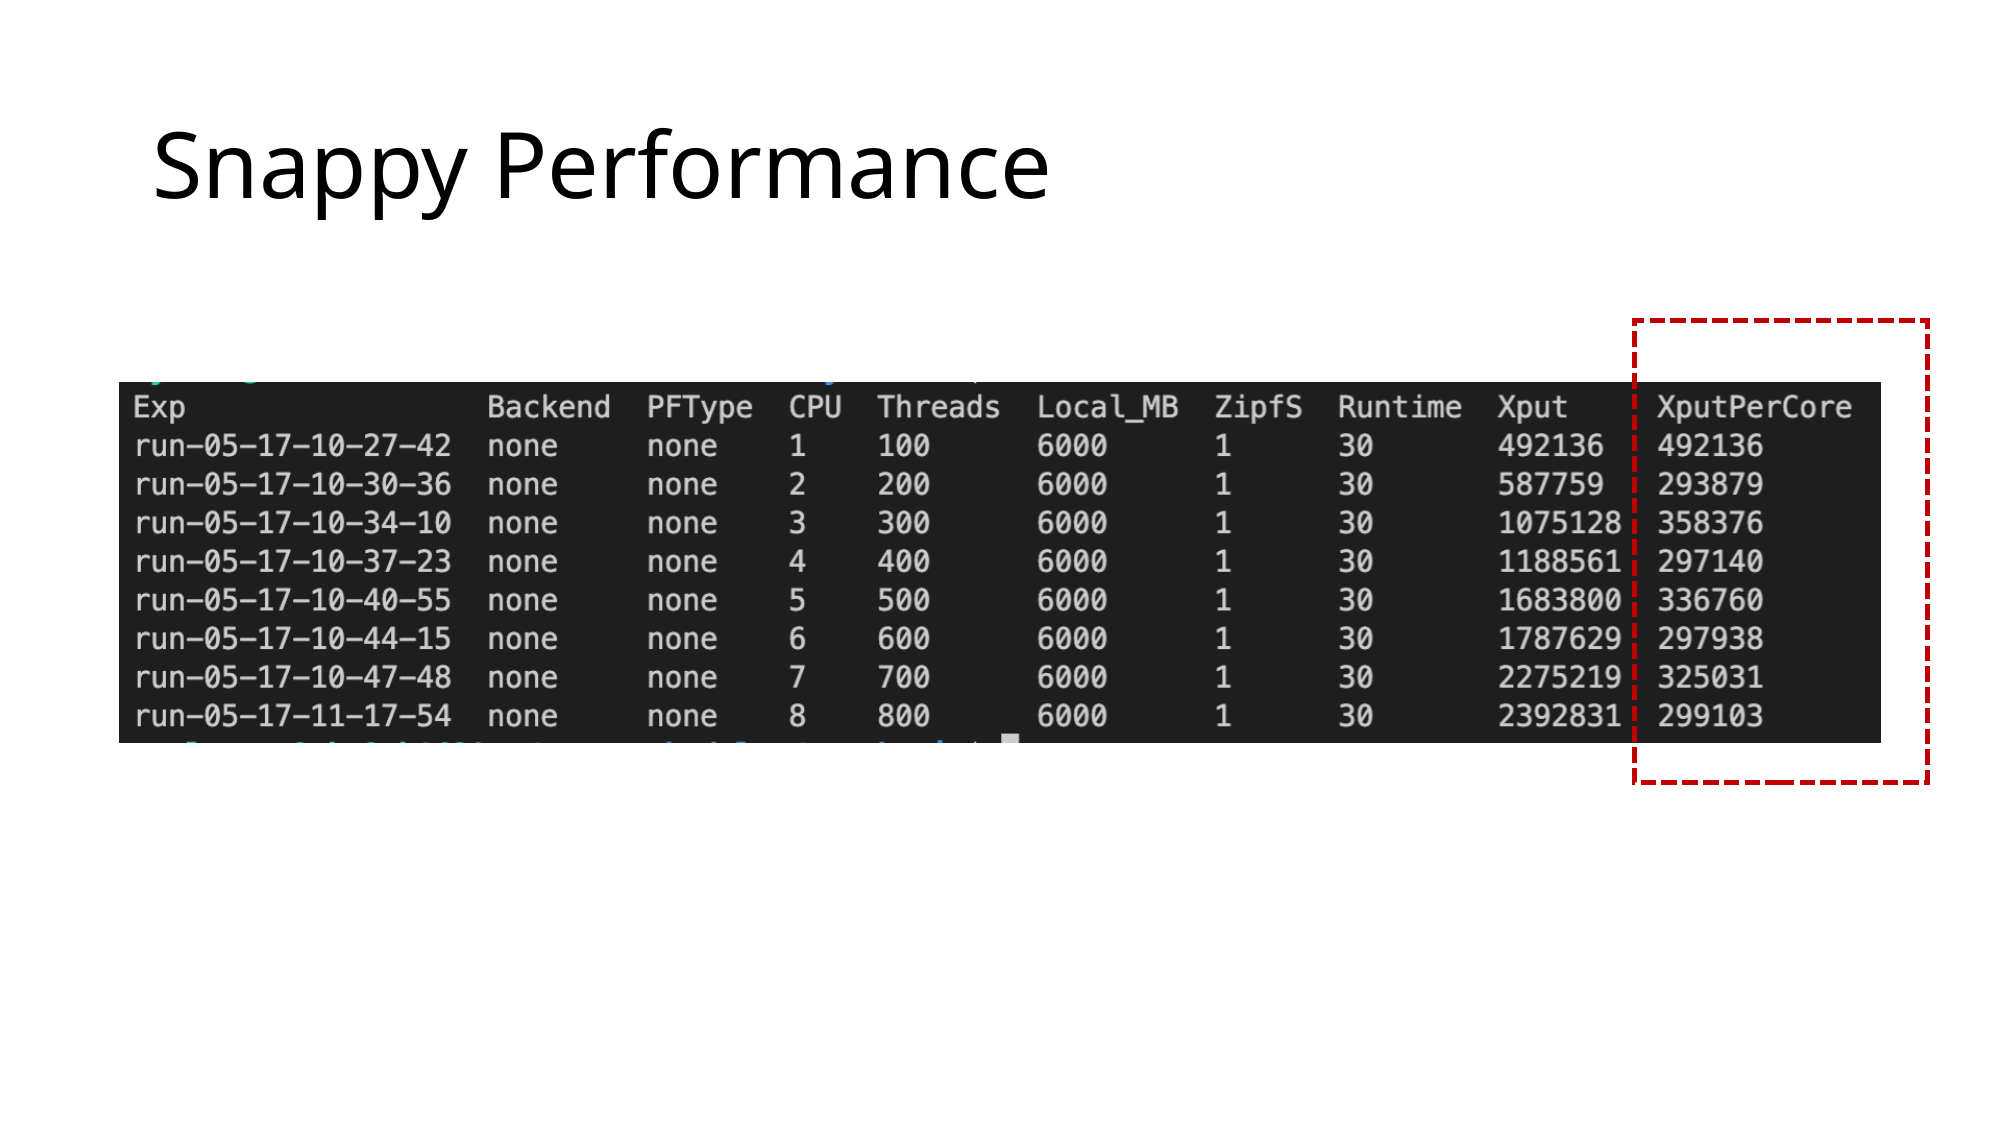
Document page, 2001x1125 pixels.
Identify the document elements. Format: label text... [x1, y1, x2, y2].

picture [119, 382, 1881, 743]
text_box [1633, 320, 1929, 784]
title Snappy Performance [137, 59, 1863, 278]
